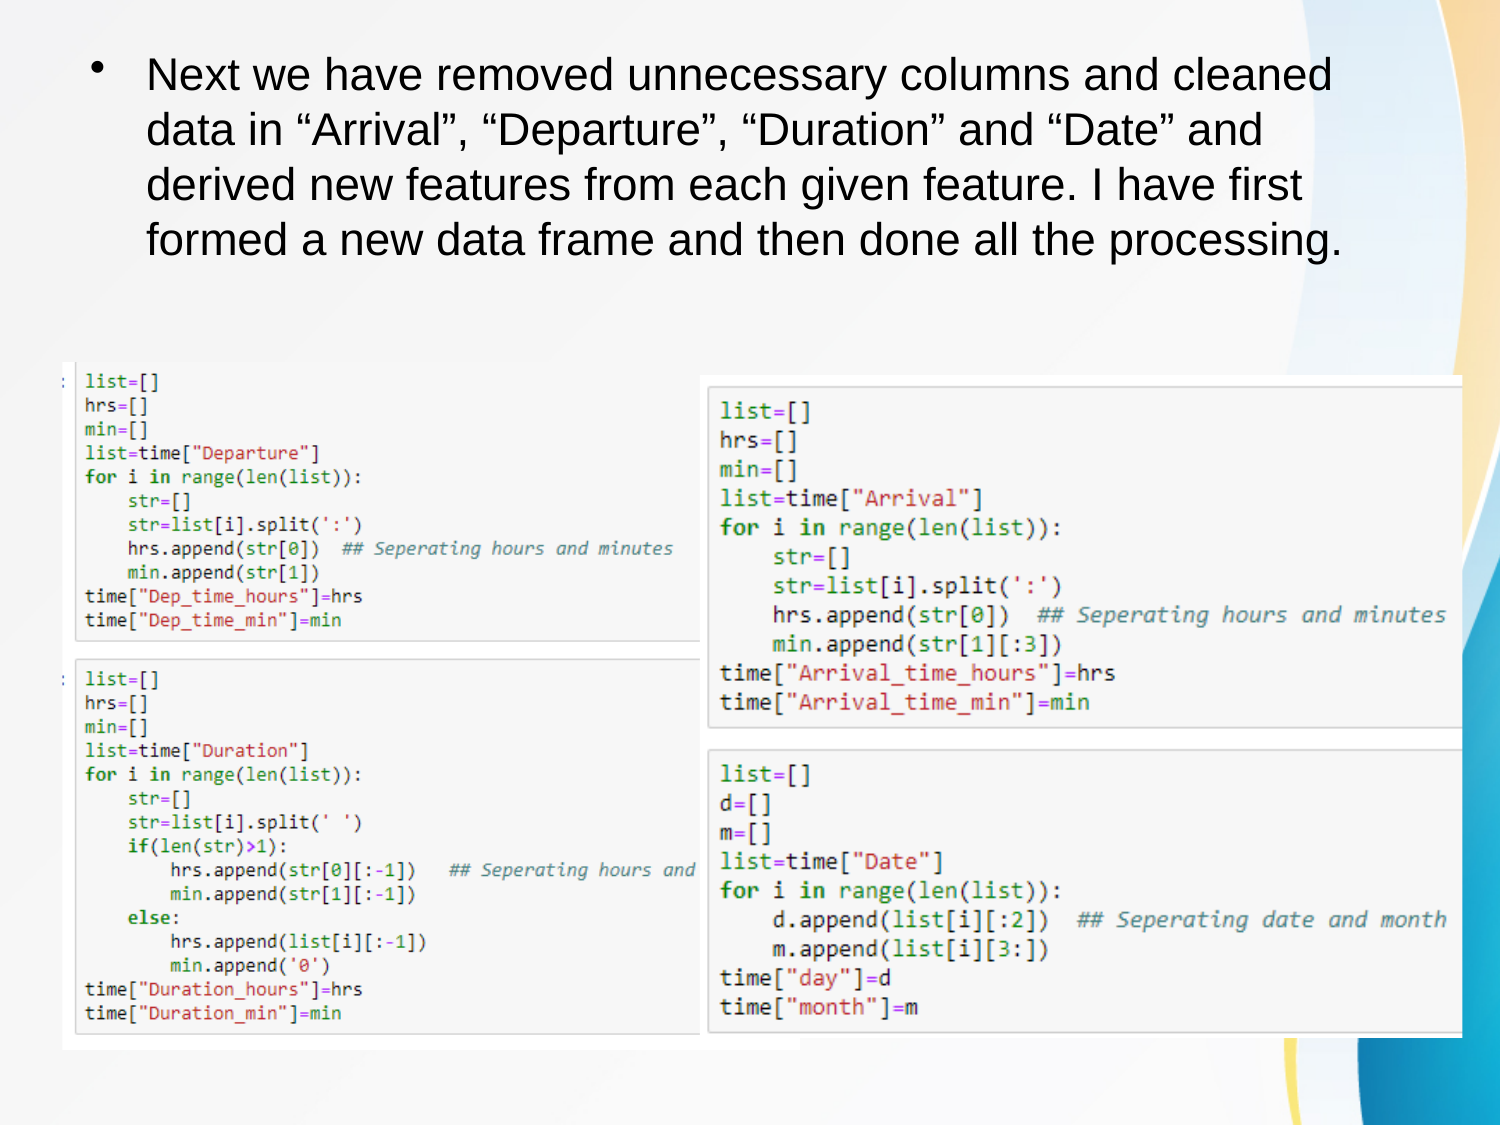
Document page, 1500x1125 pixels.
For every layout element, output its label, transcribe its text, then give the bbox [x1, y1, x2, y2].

list Next we have removed unnecessary columns and cleaned data in “Arrival”, “Departure”, “Duration” and “Date” and derived new features from each given feature. I have first formed a new data frame and then done all the processing. [74, 37, 1426, 374]
picture [0, 0, 1500, 1125]
